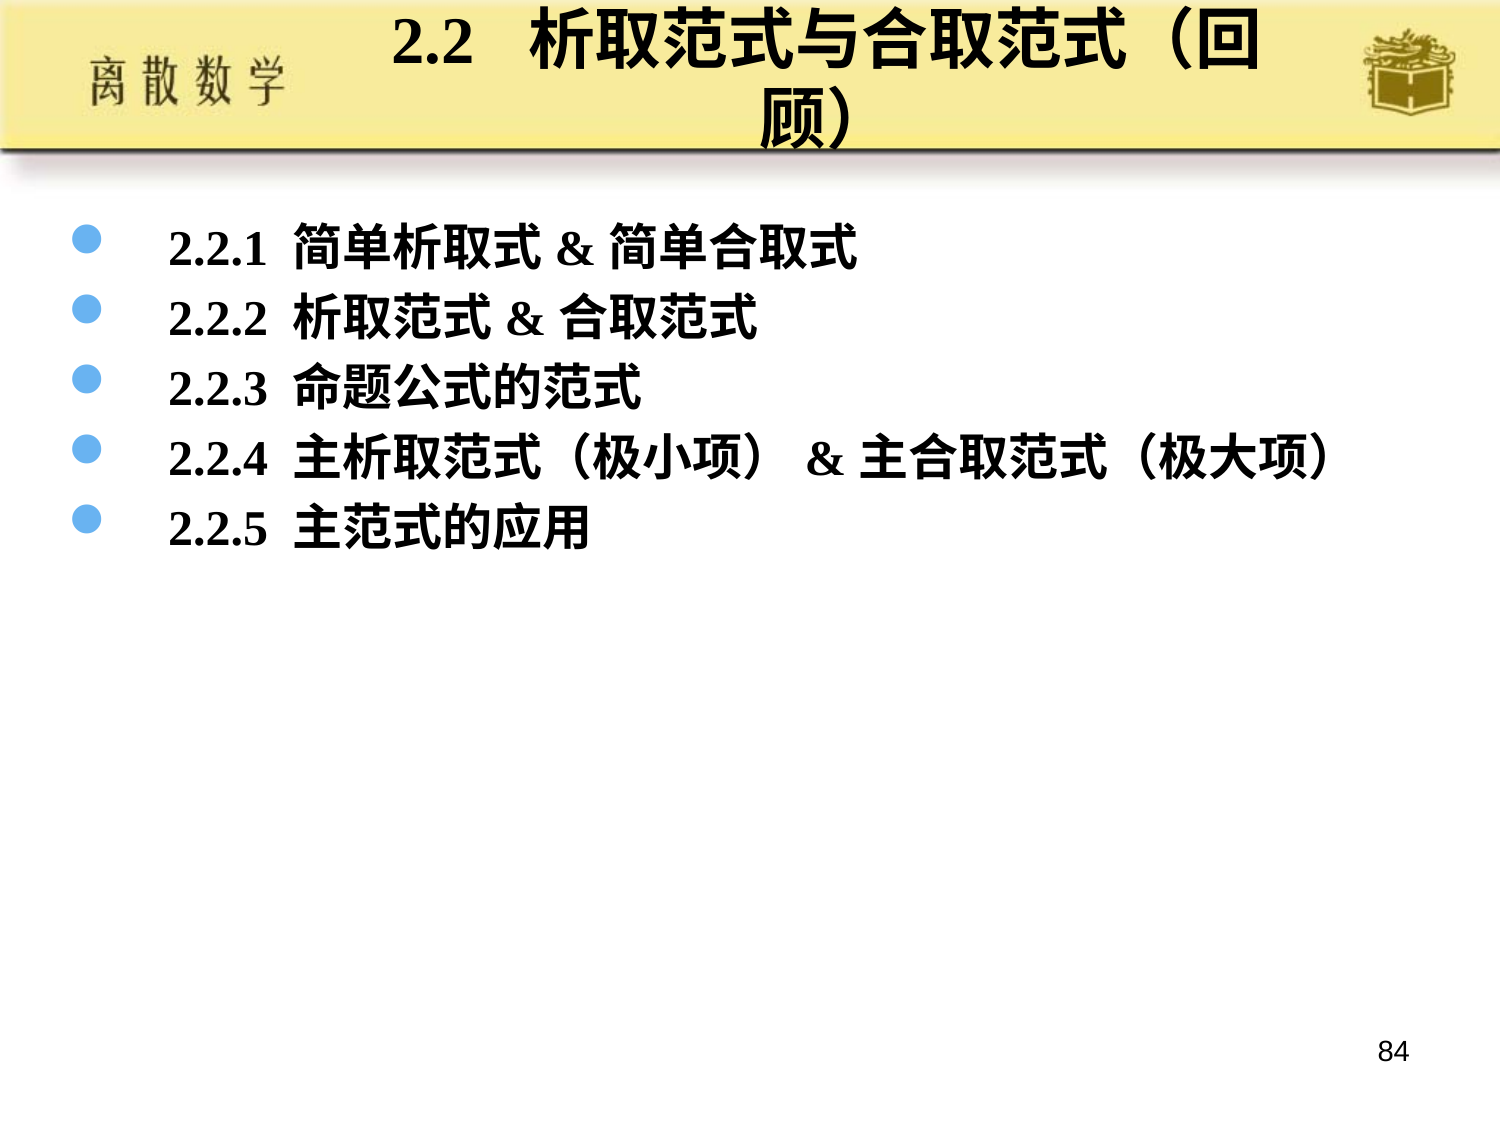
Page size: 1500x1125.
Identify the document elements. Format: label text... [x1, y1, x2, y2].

list 2.2.1 简单析取式&简单合取式 2.2.2 析取范式&合取范式 2.2.3 命题公式的范式 2.2.4 主析取范式（极小项）&主合取范式（极大项） 2.2.5 主范式的应用 [53, 208, 1400, 669]
picture [0, 0, 1500, 1125]
slide_number 84 [1074, 1024, 1425, 1103]
title 2.2 析取范式与合取范式（回顾） [324, 42, 1329, 112]
